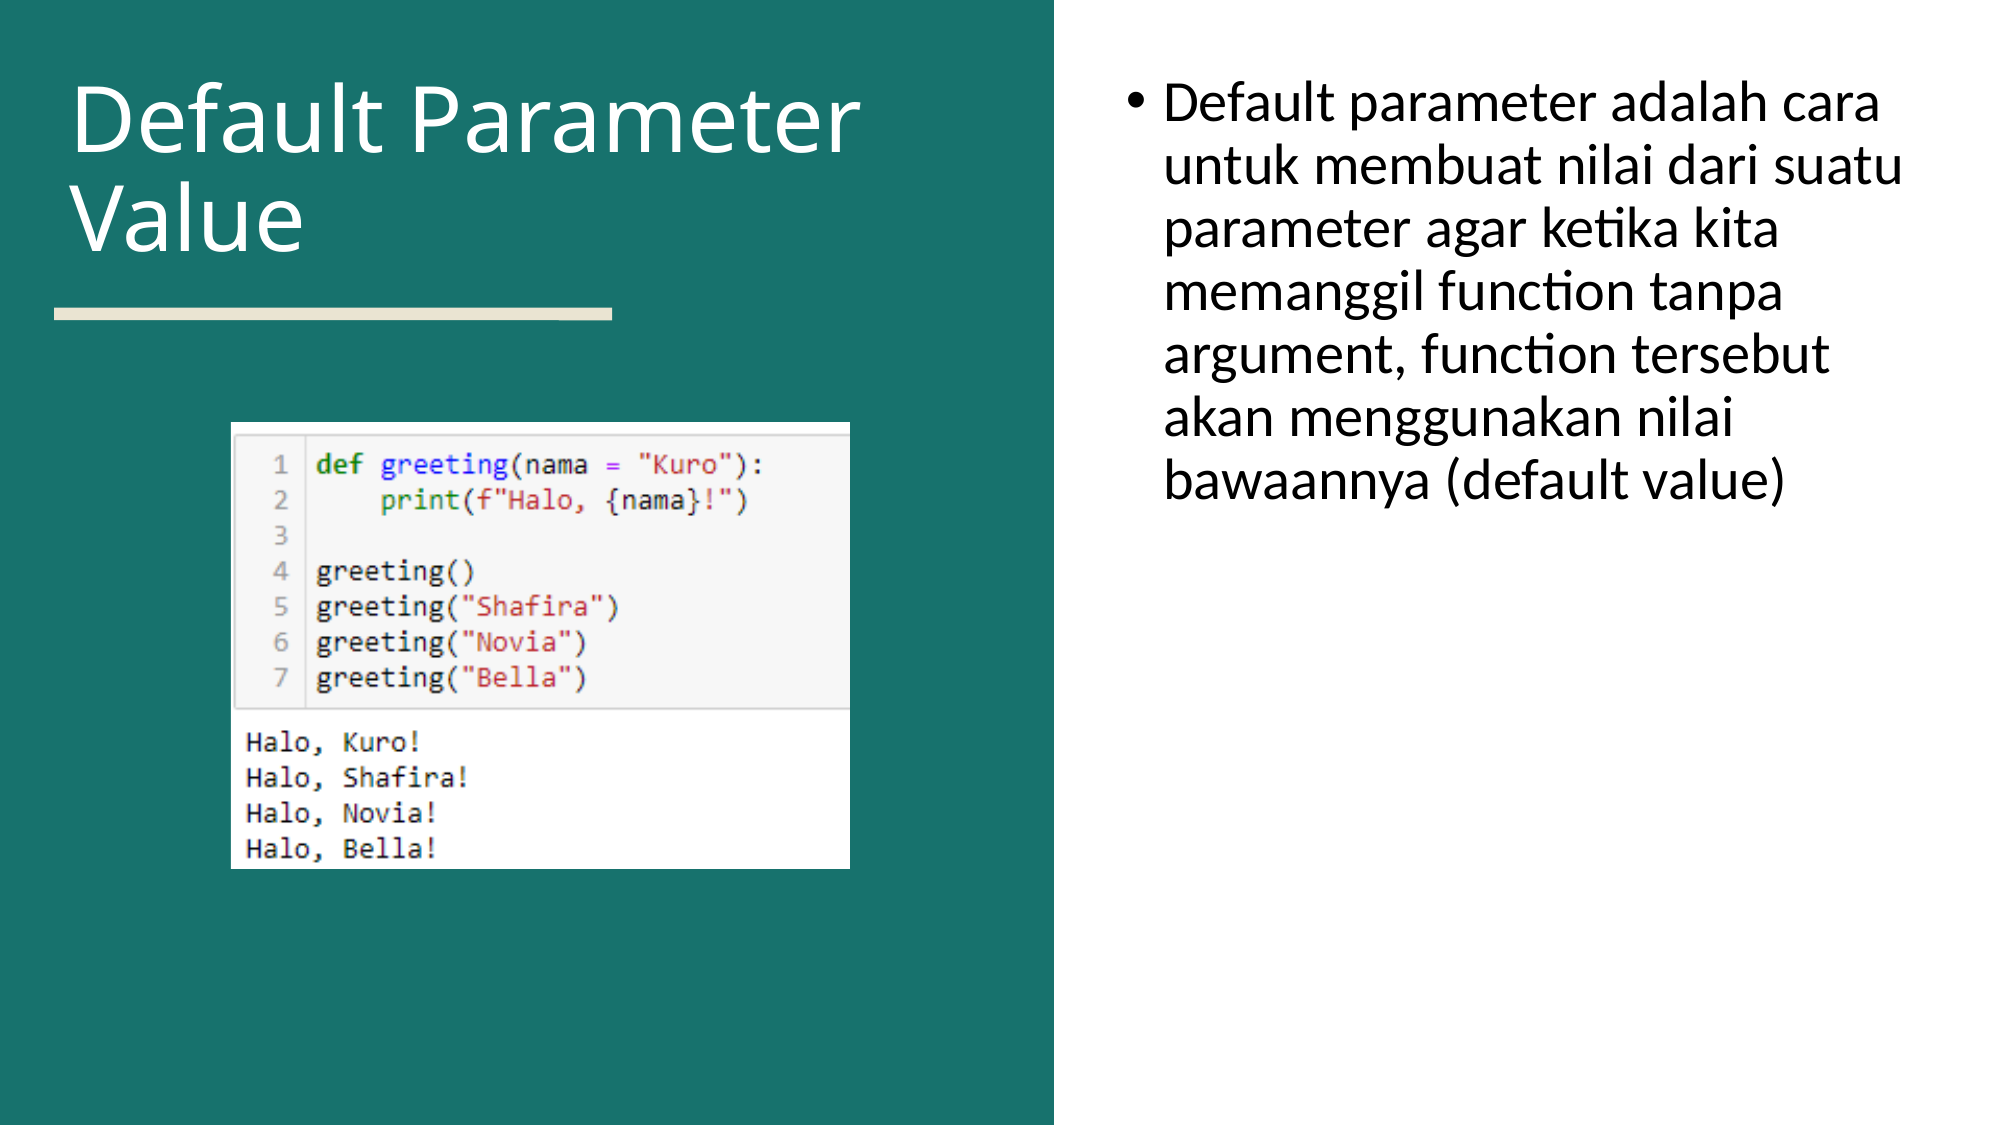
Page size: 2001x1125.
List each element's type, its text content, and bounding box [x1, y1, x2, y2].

picture [230, 422, 850, 869]
title Default Parameter Value [54, 63, 949, 282]
list Default parameter adalah cara untuk membuat nilai dari suatu parameter agar ketika kita memanggil function tanpa argument, function tersebut akan menggunakan nilai bawaannya (default value) [1110, 63, 1946, 1081]
